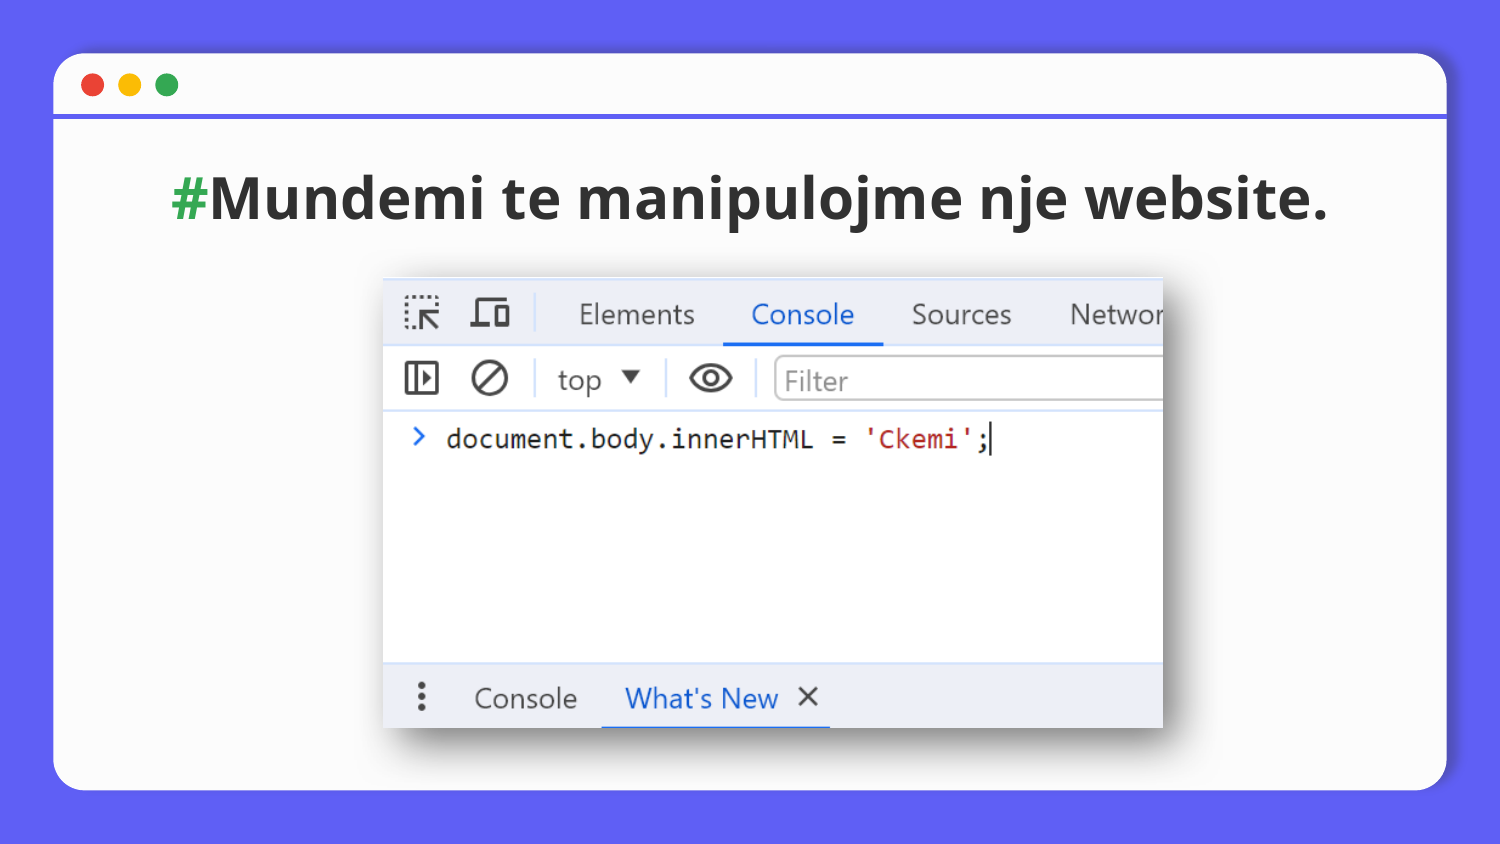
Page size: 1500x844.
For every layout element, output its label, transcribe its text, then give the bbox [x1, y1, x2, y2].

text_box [80, 73, 179, 97]
title #Mundemi te manipulojme nje website. [116, 159, 1383, 257]
picture [383, 277, 1163, 728]
